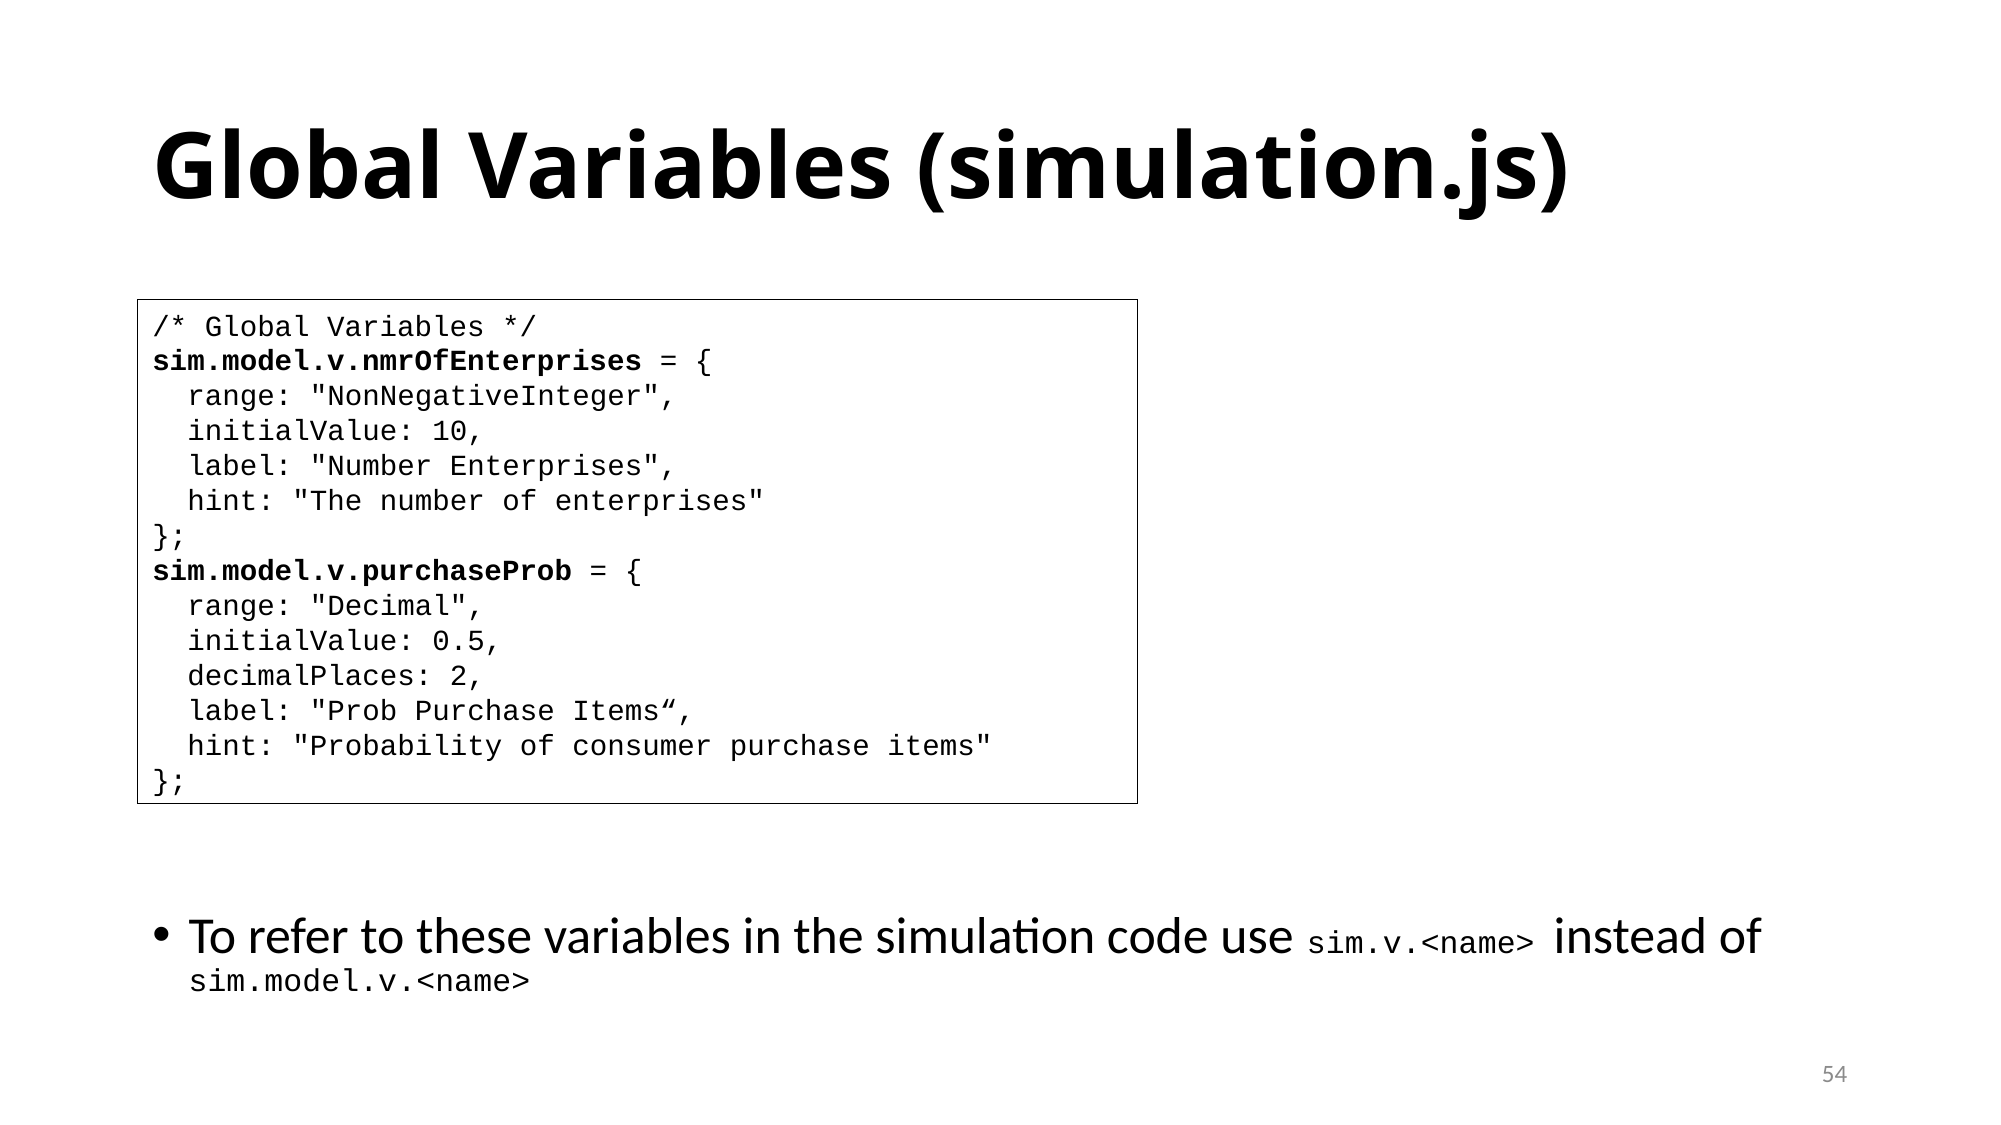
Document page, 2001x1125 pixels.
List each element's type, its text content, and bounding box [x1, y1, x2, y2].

list To refer to these variables in the simulation code use sim.v.<name> instead of sim.model.v.<name> [137, 299, 1863, 1014]
text_box /* Global Variables */ sim.model.v.nmrOfEnterprises = { range: "NonNegativeInteger", initialValue: 10, label: "Number Enterprises", hint: "The number of enterprises" }; sim.model.v.purchaseProb = { range: "Decimal", initialValue: 0.5, decimalPlaces: 2, label: "Prob Purchase Items“, hint: "Probability of consumer purchase items" }; [137, 299, 1138, 804]
slide_number 54 [1412, 1042, 1863, 1103]
title Global Variables (simulation.js) [137, 59, 1863, 278]
